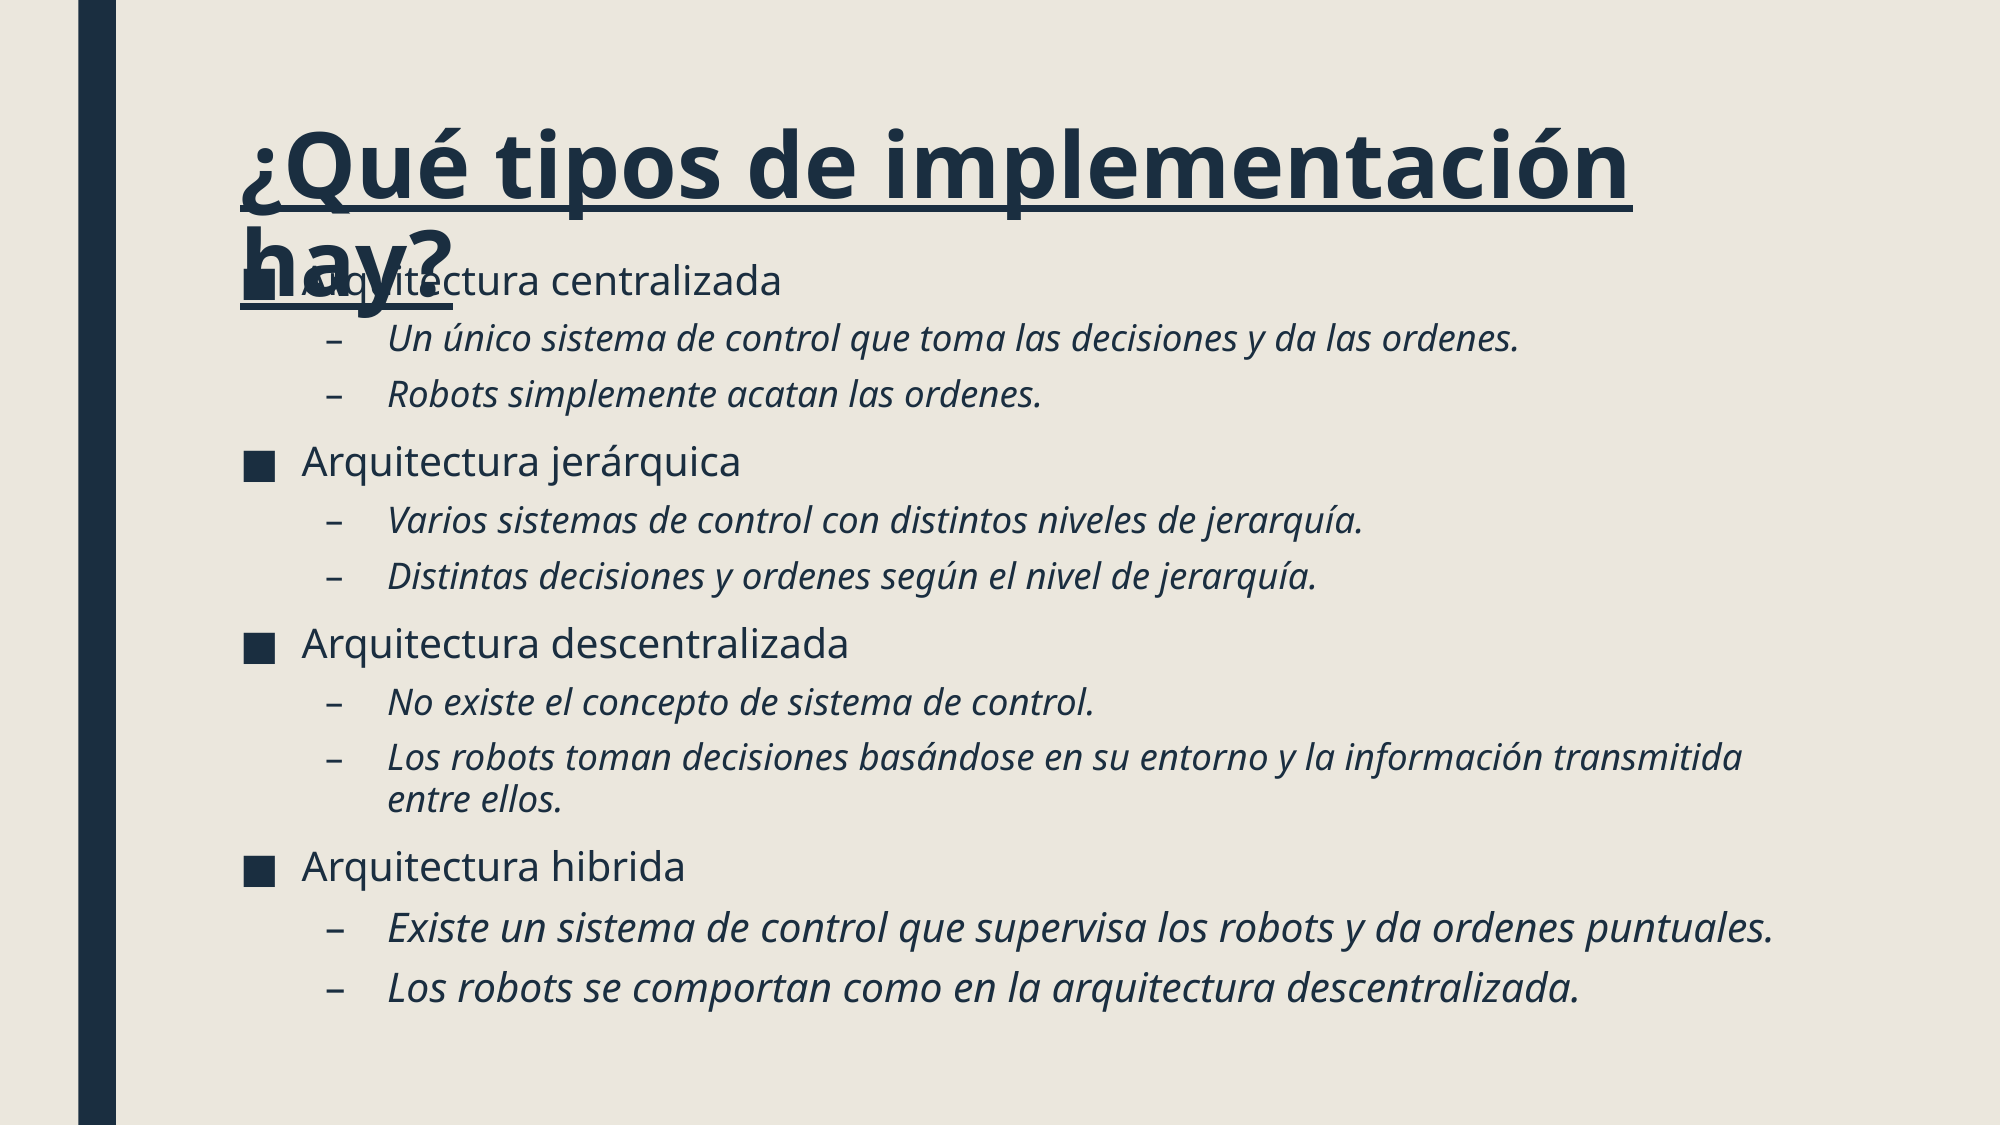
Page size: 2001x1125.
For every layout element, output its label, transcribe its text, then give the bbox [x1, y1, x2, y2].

list Arquitectura centralizada Un único sistema de control que toma las decisiones y da las ordenes. Robots simplemente acatan las ordenes. Arquitectura jerárquica Varios sistemas de control con distintos niveles de jerarquía. Distintas decisiones y ordenes según el nivel de jerarquía. Arquitectura descentralizada No existe el concepto de sistema de control. Los robots toman decisiones basándose en su entorno y la información transmitida entre ellos. Arquitectura hibrida Existe un sistema de control que supervisa los robots y da ordenes puntuales. Los robots se comportan como en la arquitectura descentralizada. [225, 250, 1800, 1072]
title ¿Qué tipos de implementación hay? [225, 112, 1800, 250]
